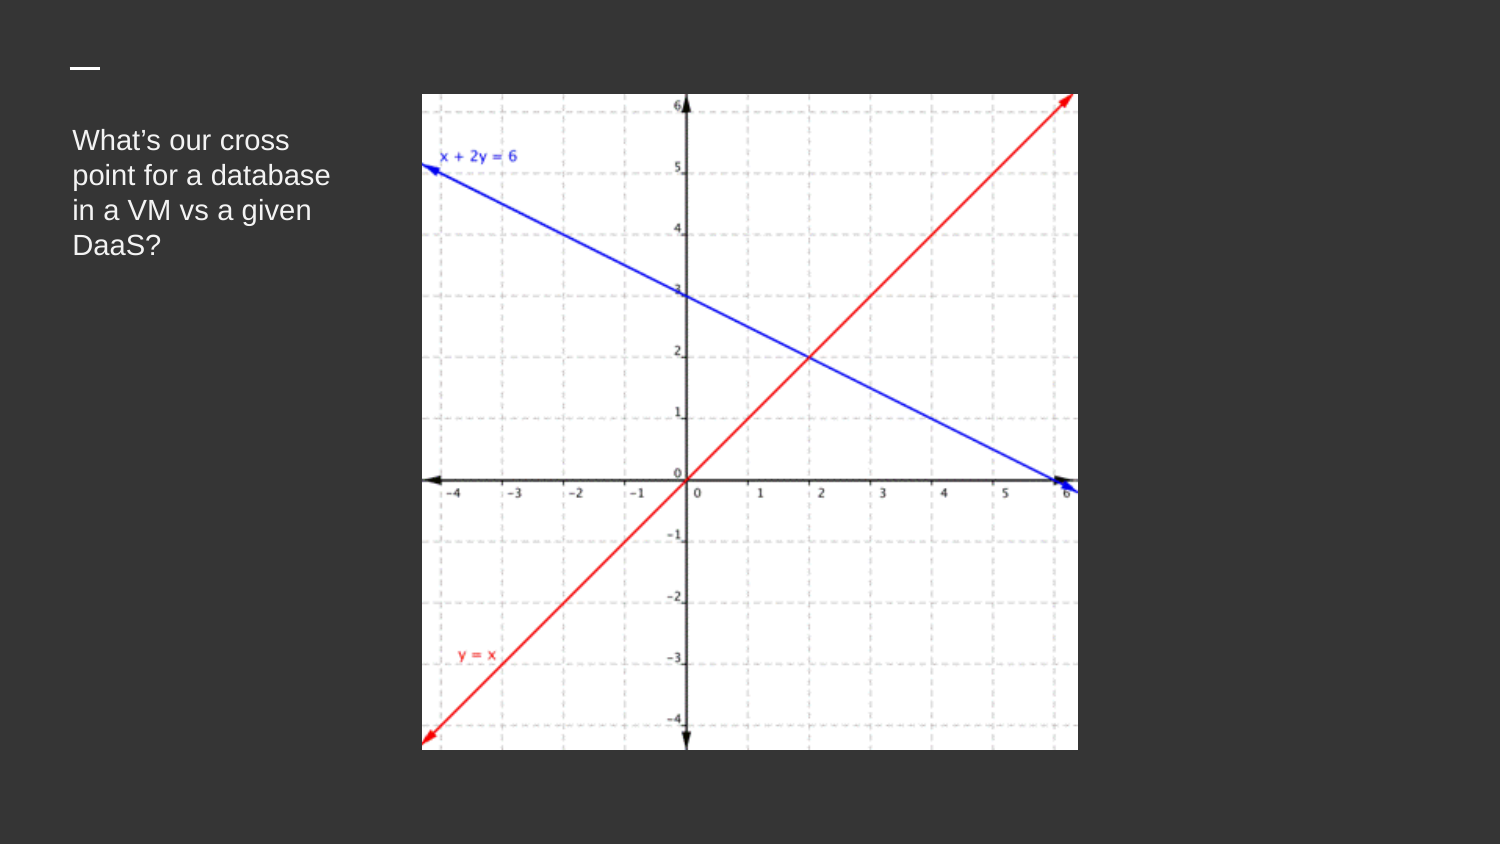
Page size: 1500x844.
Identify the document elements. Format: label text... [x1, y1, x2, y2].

text_box What’s our cross point for a database in a VM vs a given DaaS? [57, 106, 372, 712]
picture [422, 94, 1078, 750]
